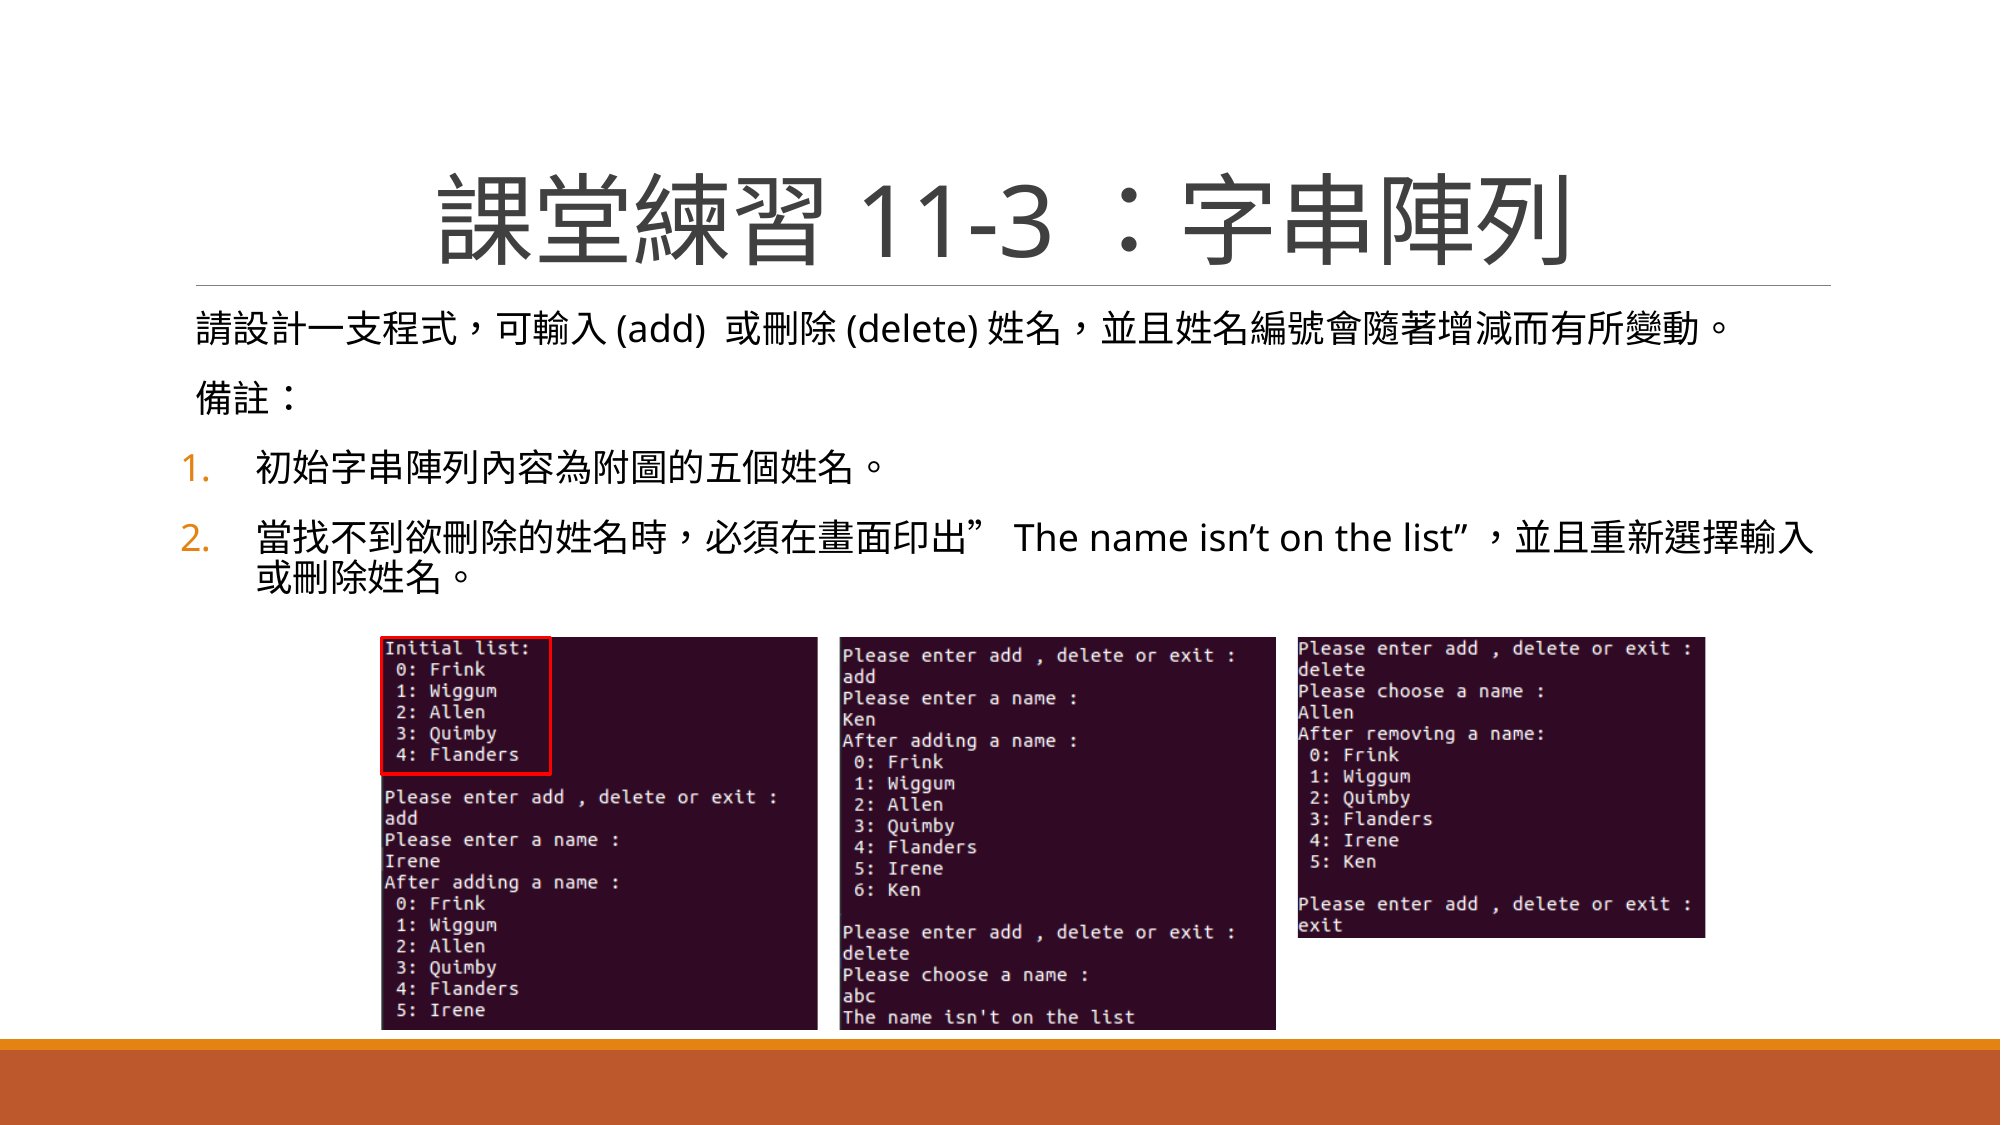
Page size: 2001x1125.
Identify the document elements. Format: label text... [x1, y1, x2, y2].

title 課堂練習11-3：字串陣列 [180, 47, 1830, 285]
picture [839, 636, 1277, 1030]
list 請設計一支程式，可輸入(add) 或刪除(delete)姓名，並且姓名編號會隨著增減而有所變動。 備註： 初始字串陣列內容為附圖的五個姓名。 當找不到欲刪除的姓名時，必須在畫面印出”The name isn’t on the list”，並且重新選擇輸入或刪除姓名。 [180, 302, 1830, 963]
picture [1297, 636, 1706, 939]
picture [380, 636, 819, 1030]
